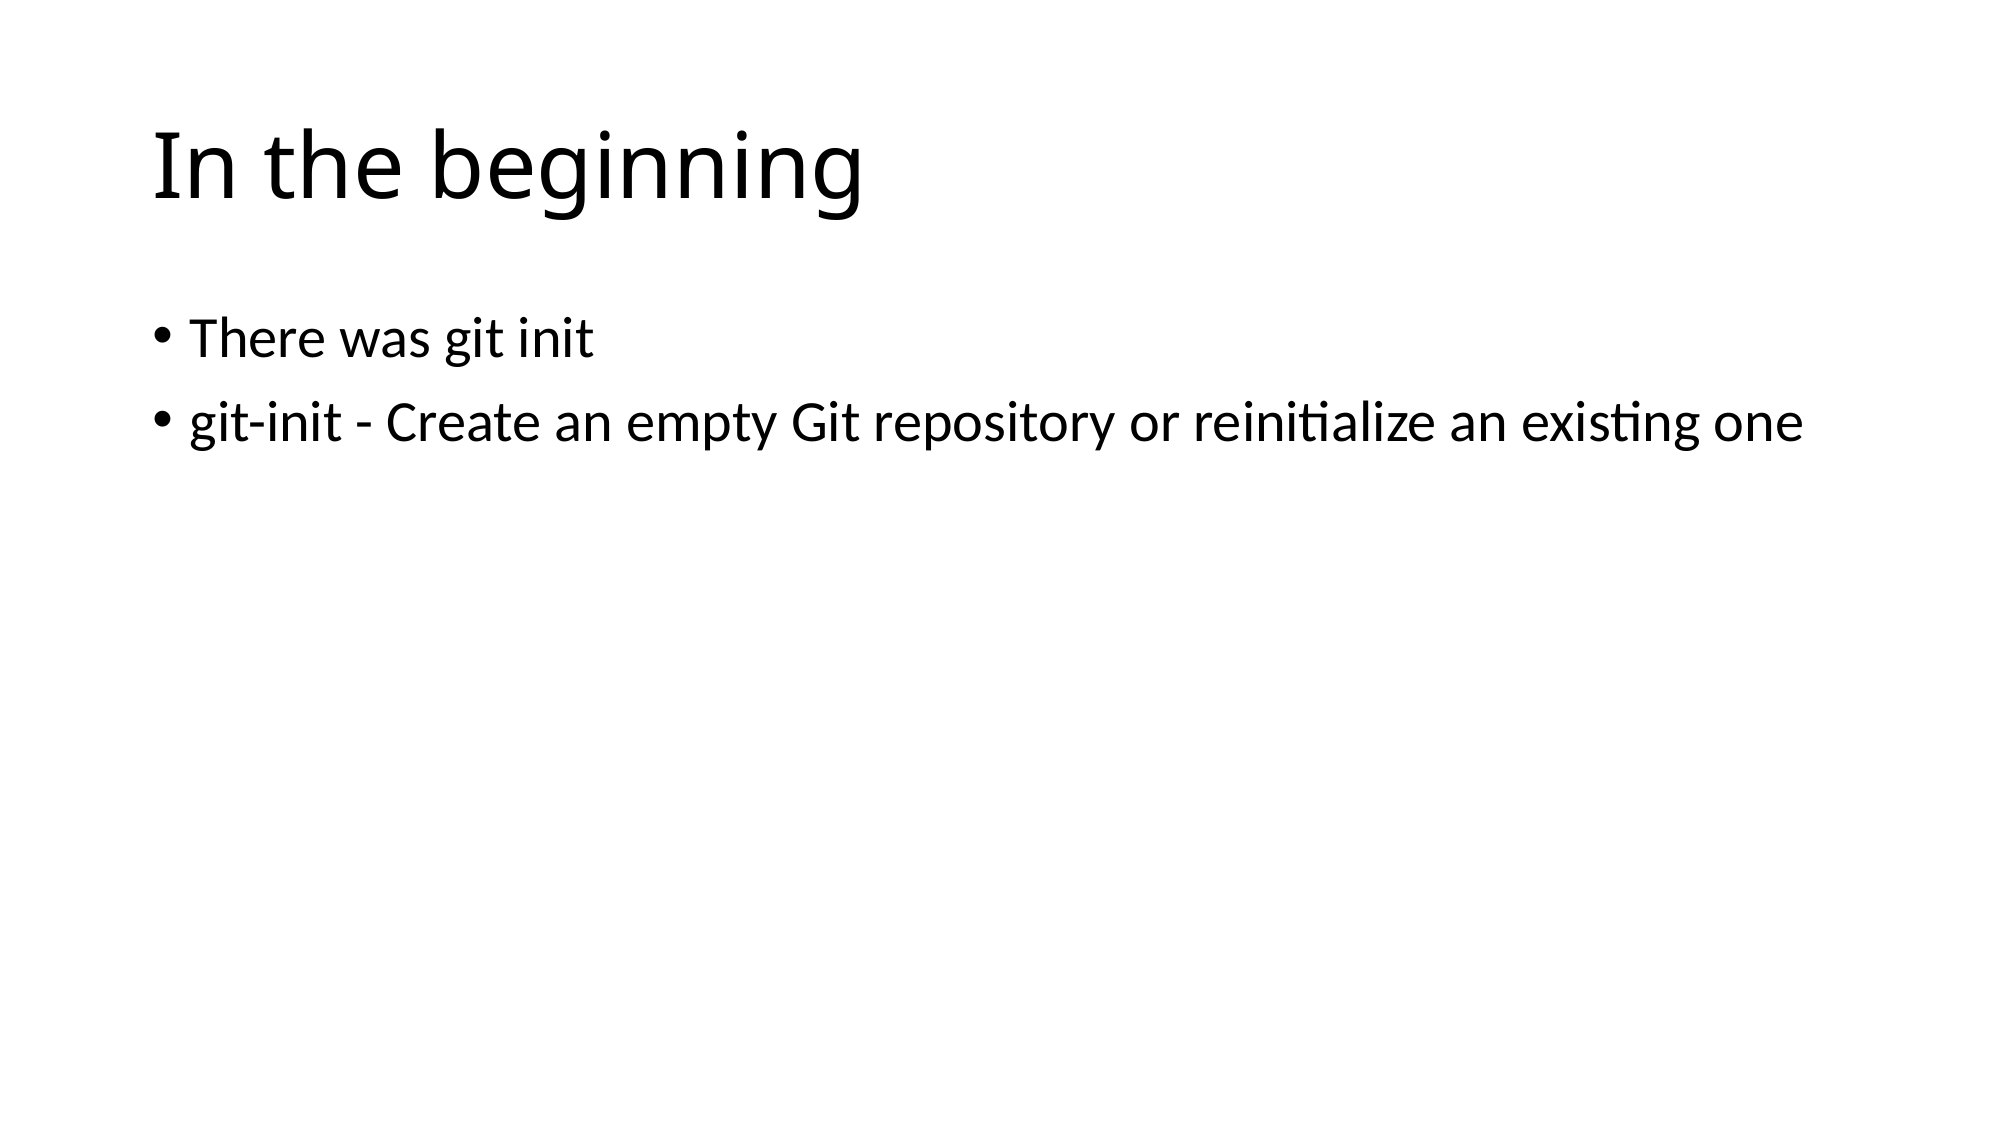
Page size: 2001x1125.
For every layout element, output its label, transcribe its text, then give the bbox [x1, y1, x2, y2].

list There was git init git-init - Create an empty Git repository or reinitialize an existing one [137, 299, 1863, 1014]
title In the beginning [137, 59, 1863, 278]
